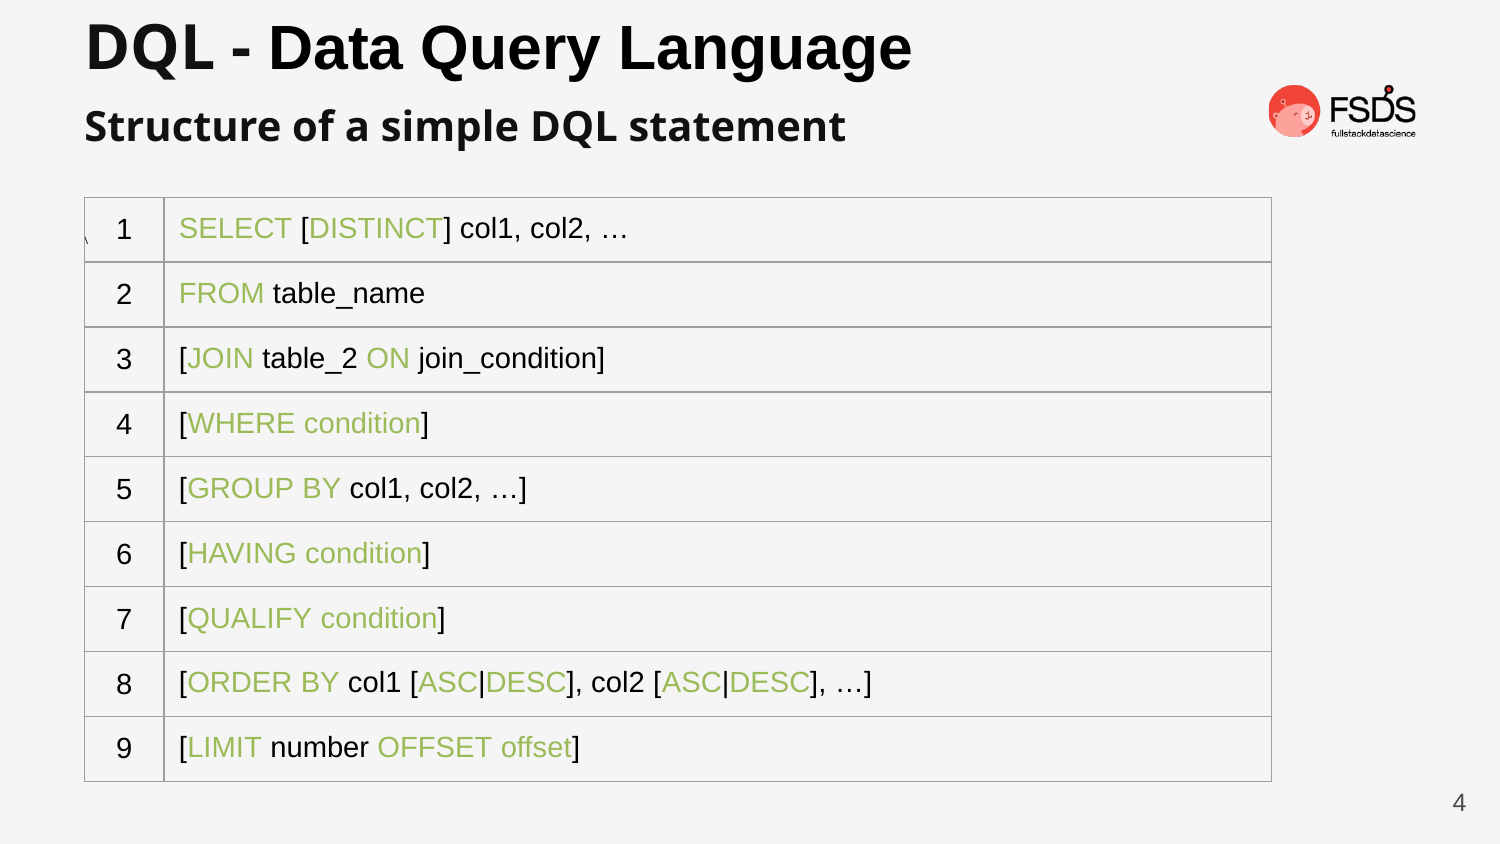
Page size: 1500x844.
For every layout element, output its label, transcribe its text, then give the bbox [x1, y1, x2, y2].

table_cell 3 [85, 328, 163, 391]
table_header SELECT [DISTINCT] col1, col2, … [165, 198, 1271, 261]
table_cell [LIMIT number OFFSET offset] [165, 717, 1271, 781]
table_cell 8 [85, 652, 163, 716]
table_cell 7 [85, 587, 163, 651]
table_cell 2 [85, 263, 163, 326]
table_cell [ORDER BY col1 [ASC|DESC], col2 [ASC|DESC], …] [165, 652, 1271, 716]
text_box DQL - Data Query Language [84, 21, 1269, 82]
table_cell [WHERE condition] [165, 393, 1271, 456]
table_cell [QUALIFY condition] [165, 587, 1271, 651]
text_box [1268, 84, 1416, 137]
table_cell [JOIN table_2 ON join_condition] [165, 328, 1271, 391]
table_cell [GROUP BY col1, col2, …] [165, 457, 1271, 521]
table_cell 9 [85, 717, 163, 781]
table_cell 5 [85, 457, 163, 521]
table_header 1 [85, 198, 163, 261]
text_box Structure of a simple DQL statement [84, 109, 1269, 150]
text_box 4 [1414, 786, 1467, 817]
table_cell FROM table_name [165, 263, 1271, 326]
table_cell 6 [85, 522, 163, 586]
table_cell [HAVING condition] [165, 522, 1271, 586]
table_cell 4 [85, 393, 163, 456]
